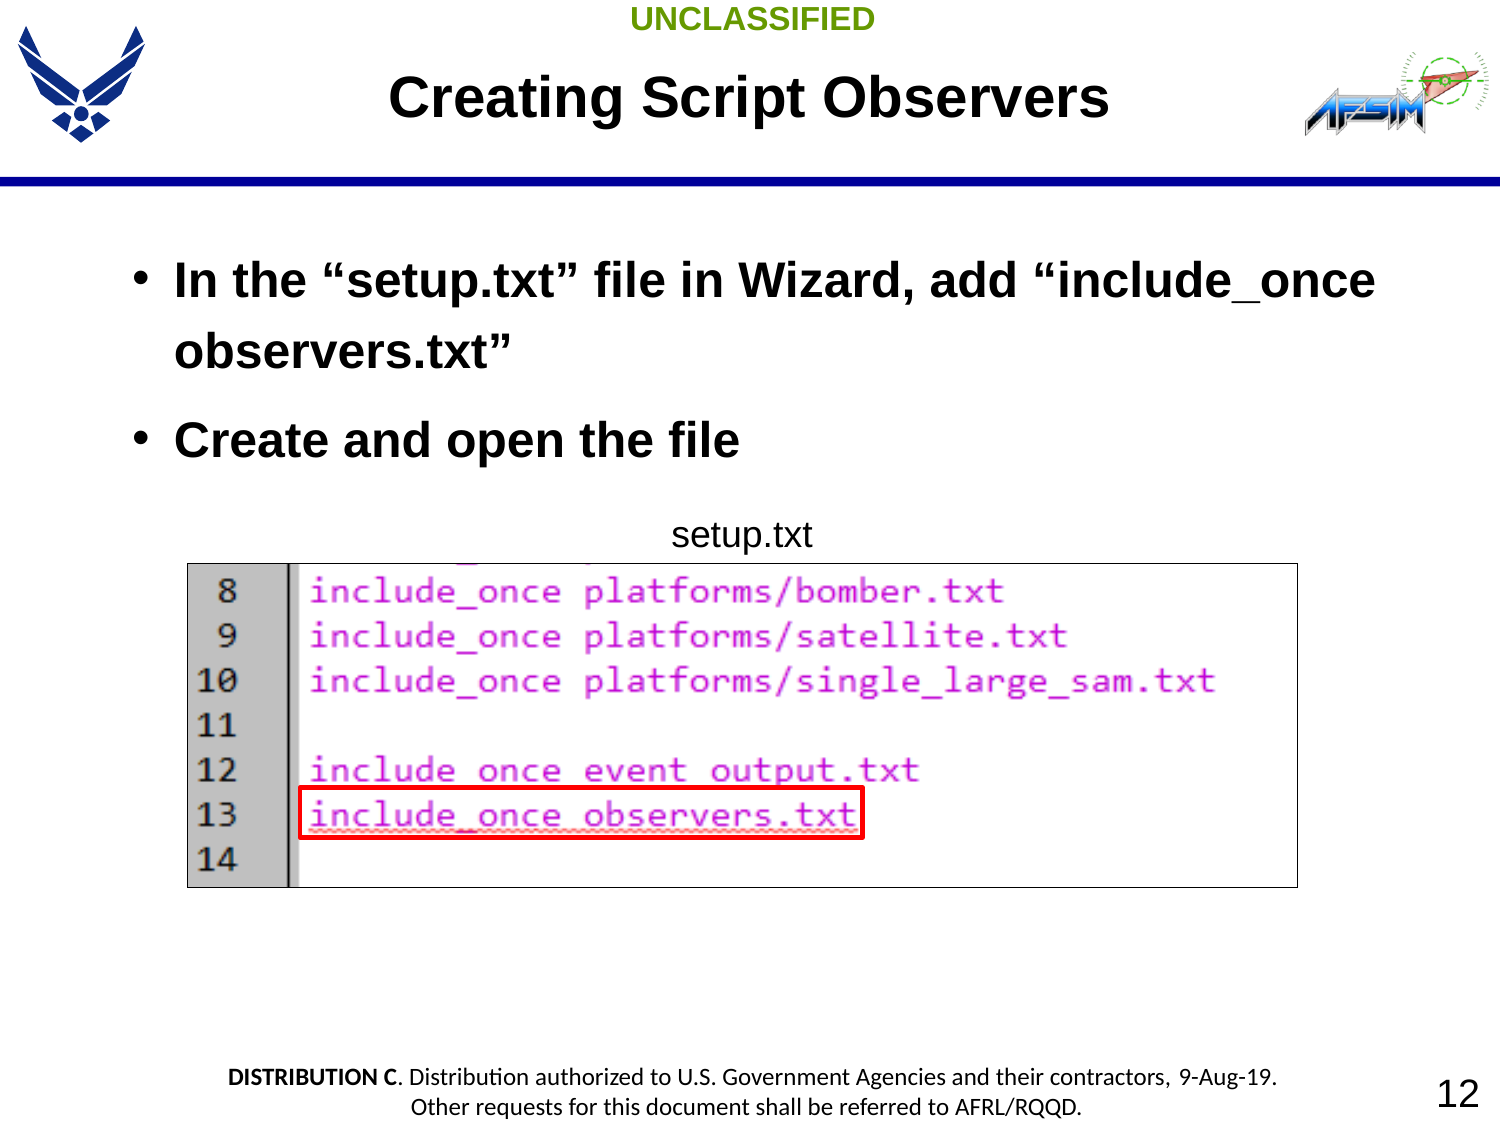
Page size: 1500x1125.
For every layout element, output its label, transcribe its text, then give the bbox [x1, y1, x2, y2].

title Creating Script Observers [206, 0, 1294, 188]
picture [187, 563, 1298, 888]
text_box setup.txt [656, 503, 829, 562]
picture [1299, 41, 1500, 143]
list In the “setup.txt” file in Wizard, add “include_once observers.txt” Create and open the file [75, 224, 1425, 968]
